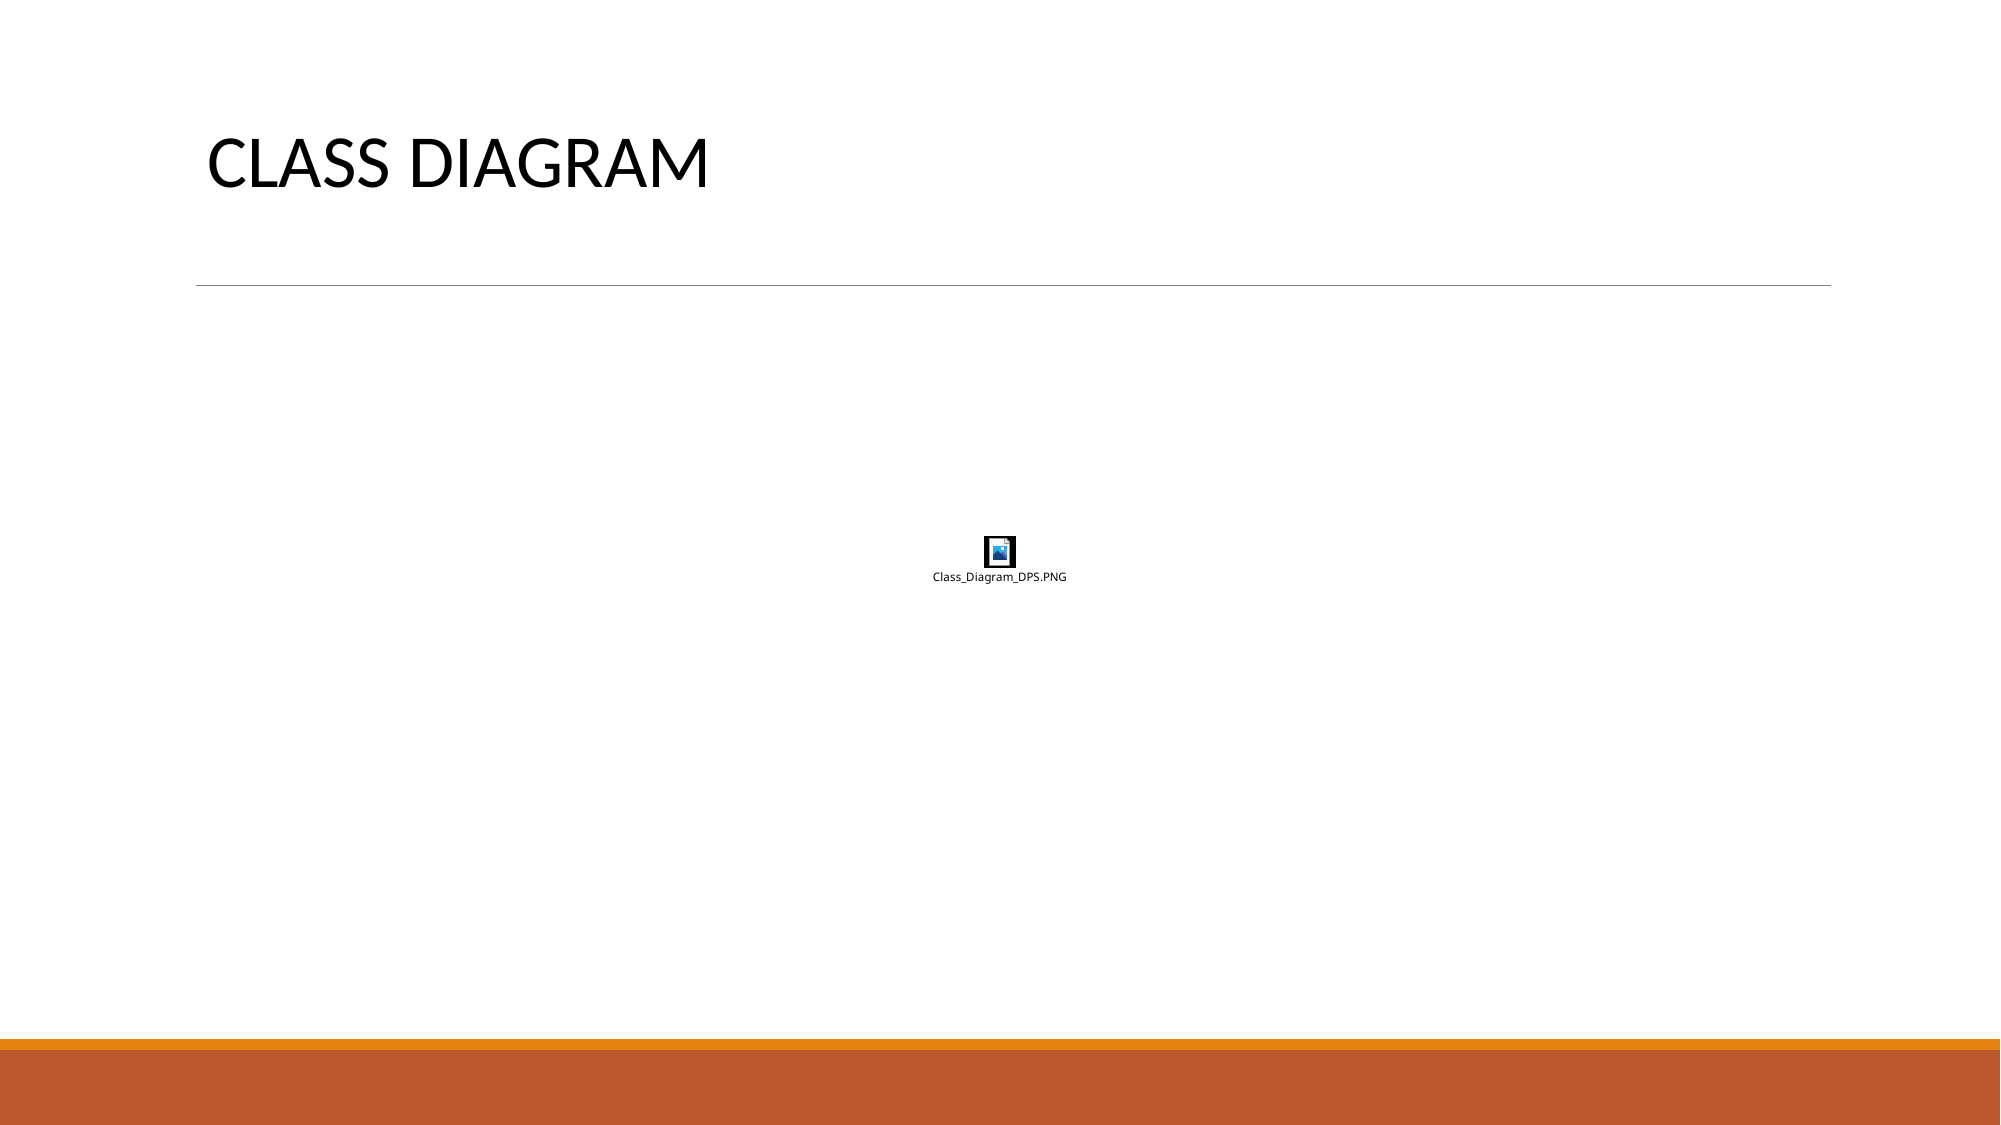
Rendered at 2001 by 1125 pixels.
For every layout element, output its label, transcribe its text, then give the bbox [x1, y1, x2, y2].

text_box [921, 536, 1078, 589]
text_box CLASS DIAGRAM [192, 105, 1825, 211]
